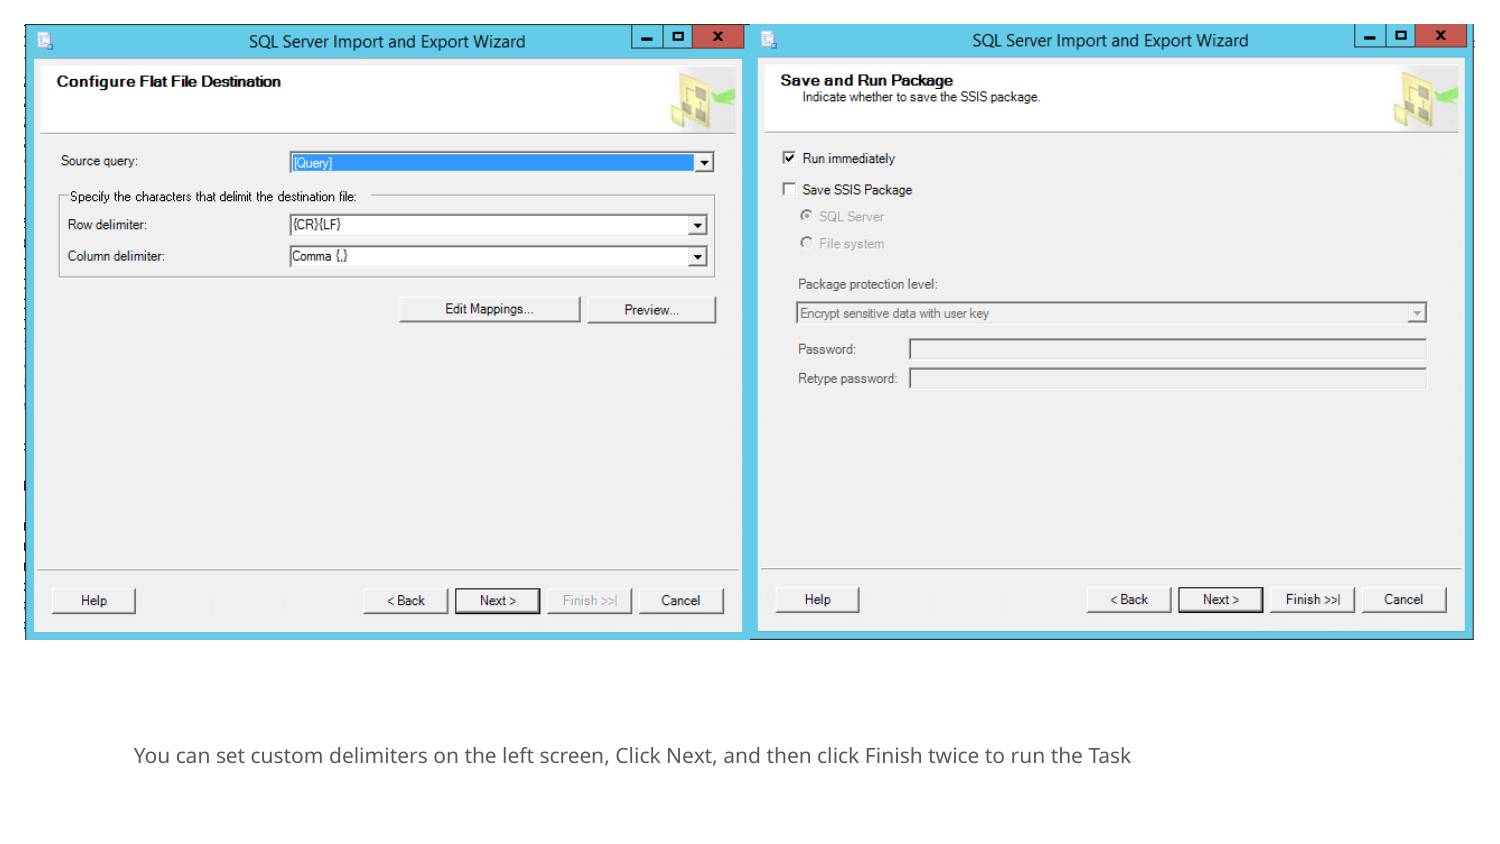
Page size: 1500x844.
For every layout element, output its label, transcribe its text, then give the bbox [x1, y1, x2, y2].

list You can set custom delimiters on the left screen, Click Next, and then click Finish twice to run the Task [118, 717, 1382, 793]
picture [24, 24, 1476, 640]
